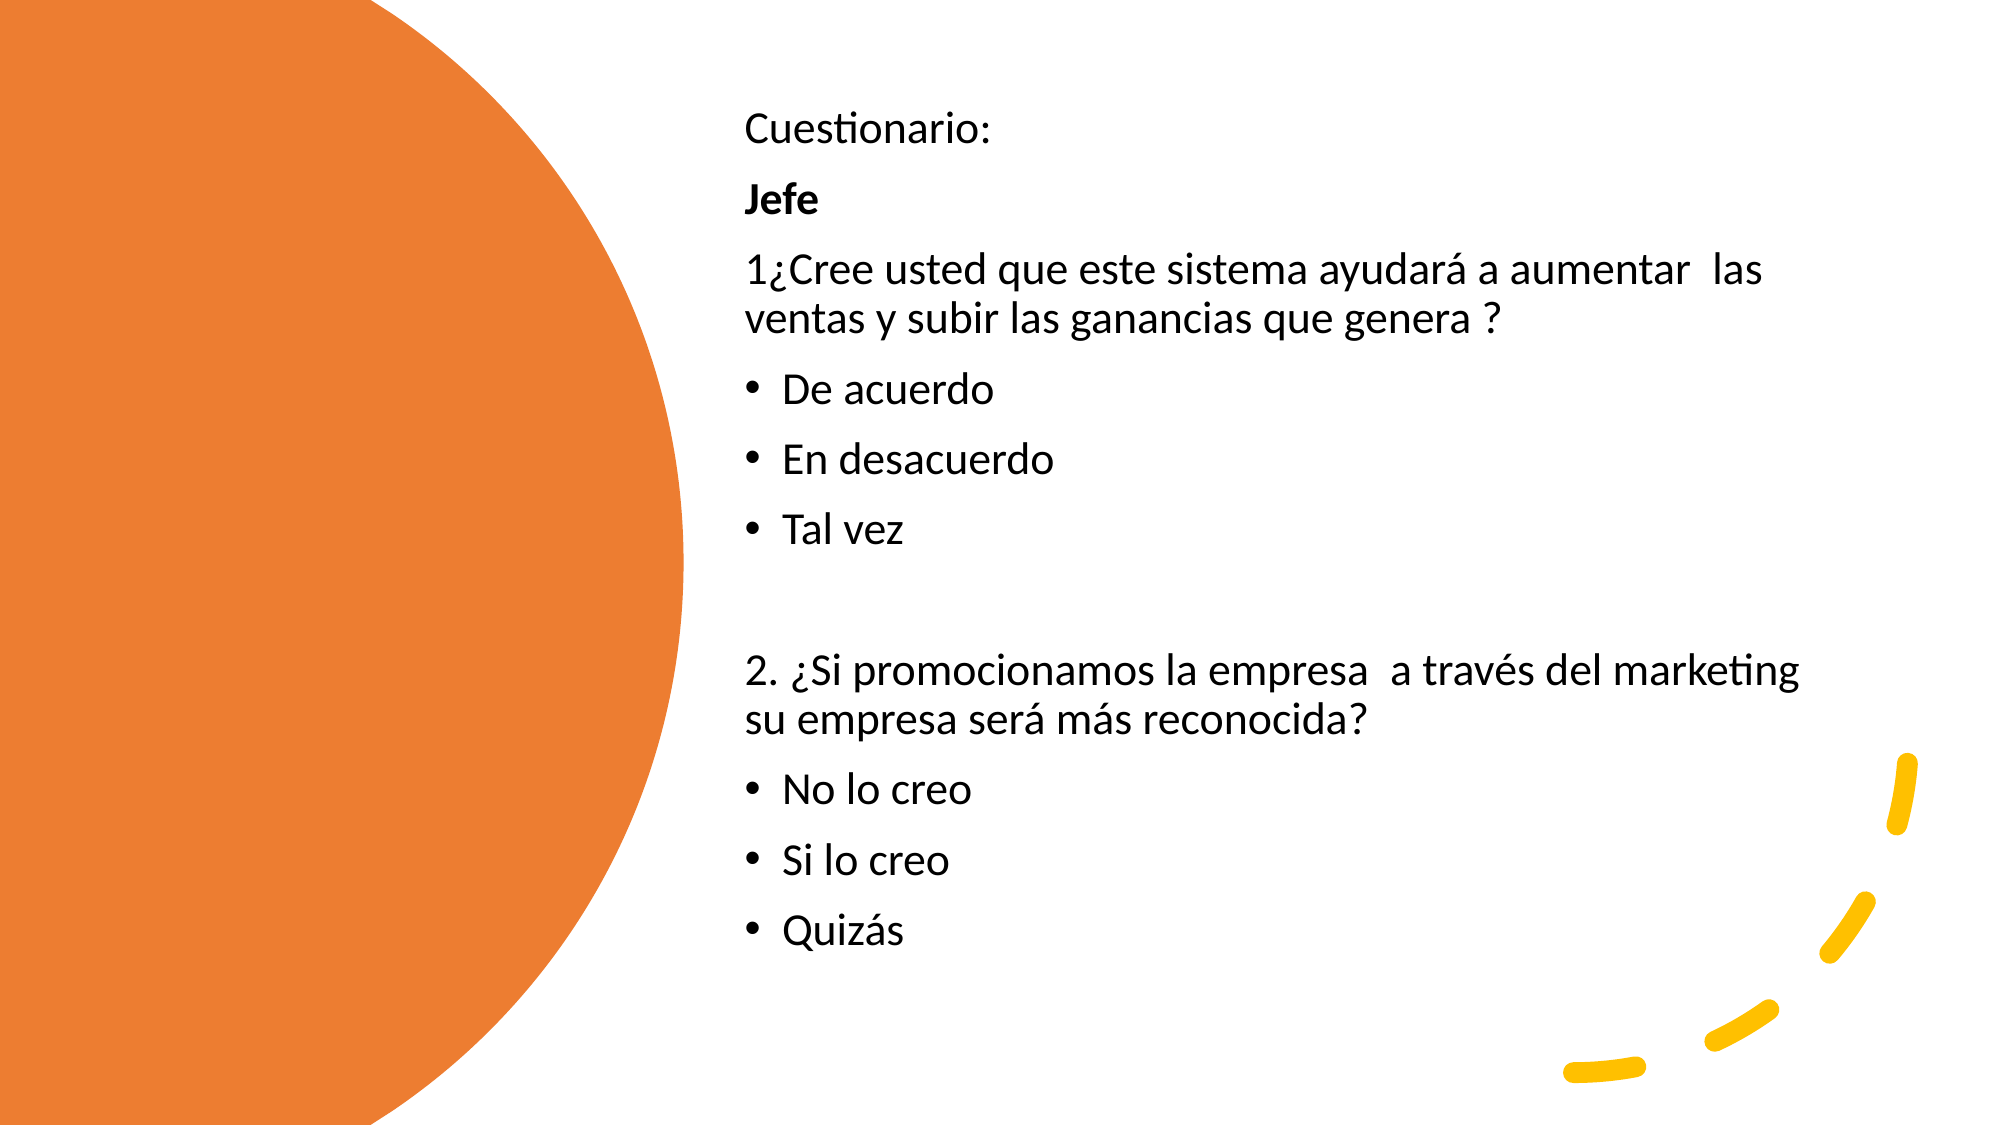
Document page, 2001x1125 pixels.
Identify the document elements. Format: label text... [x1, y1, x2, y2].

text_box [0, 0, 685, 1125]
text_box [1863, 737, 1909, 907]
text_box [374, 0, 2000, 1125]
text_box [1572, 1014, 1764, 1074]
list Cuestionario: Jefe 1¿Cree usted que este sistema ayudará a aumentar las ventas y subir las ganancias que genera ? De acuerdo En desacuerdo Tal vez 2. ¿Si promocionamos la empresa a través del marketing su empresa será más reconocida? No lo creo Si lo creo Quizás [729, 97, 1863, 1014]
